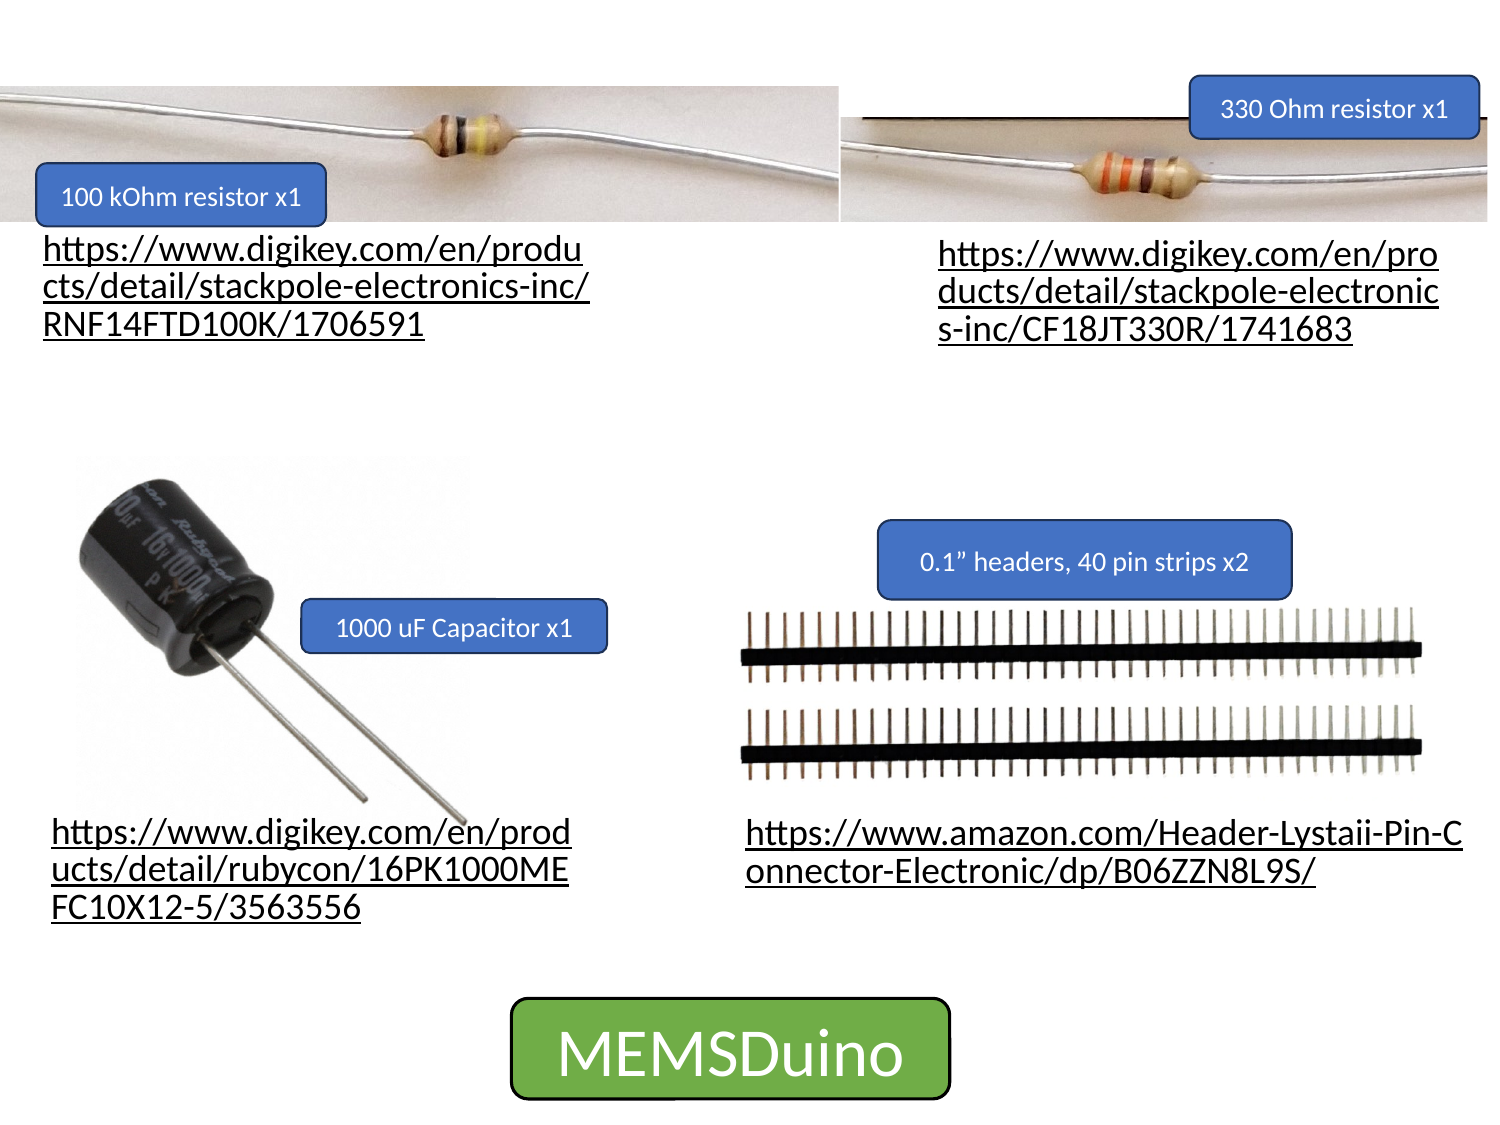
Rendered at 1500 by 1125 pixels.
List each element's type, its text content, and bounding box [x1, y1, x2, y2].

picture [76, 456, 470, 850]
picture [0, 86, 839, 222]
text_box 1000 uF Capacitor x1 [470, 597, 609, 655]
text_box https://www.amazon.com/Header-Lystaii-Pin-Connector-Electronic/dp/B06ZZN8L9S/ [1198, 800, 1488, 906]
text_box https://www.amazon.com/Header-Lystaii-Pin-Connector-Electronic/dp/B06ZZN8L9S/ [730, 800, 971, 906]
text_box 330 Ohm resistor x1 [1188, 74, 1481, 117]
picture [840, 117, 1488, 222]
text_box https://www.digikey.com/en/products/detail/stackpole-electronics-inc/RNF14FTD100K/1706591 [27, 222, 608, 322]
text_box https://www.digikey.com/en/products/detail/stackpole-electronics-inc/CF18JT330R/1741683 [922, 222, 1457, 327]
text_box 100 kOhm resistor x1 [37, 222, 326, 228]
picture [714, 316, 1457, 1060]
text_box 0.1” headers, 40 pin strips x2 [876, 519, 971, 601]
text_box https://www.digikey.com/en/products/detail/rubycon/16PK1000MEFC10X12-5/3563556 [36, 799, 599, 905]
text_box 0.1” headers, 40 pin strips x2 [1198, 519, 1293, 601]
text_box MEMSDuino [509, 996, 952, 1101]
